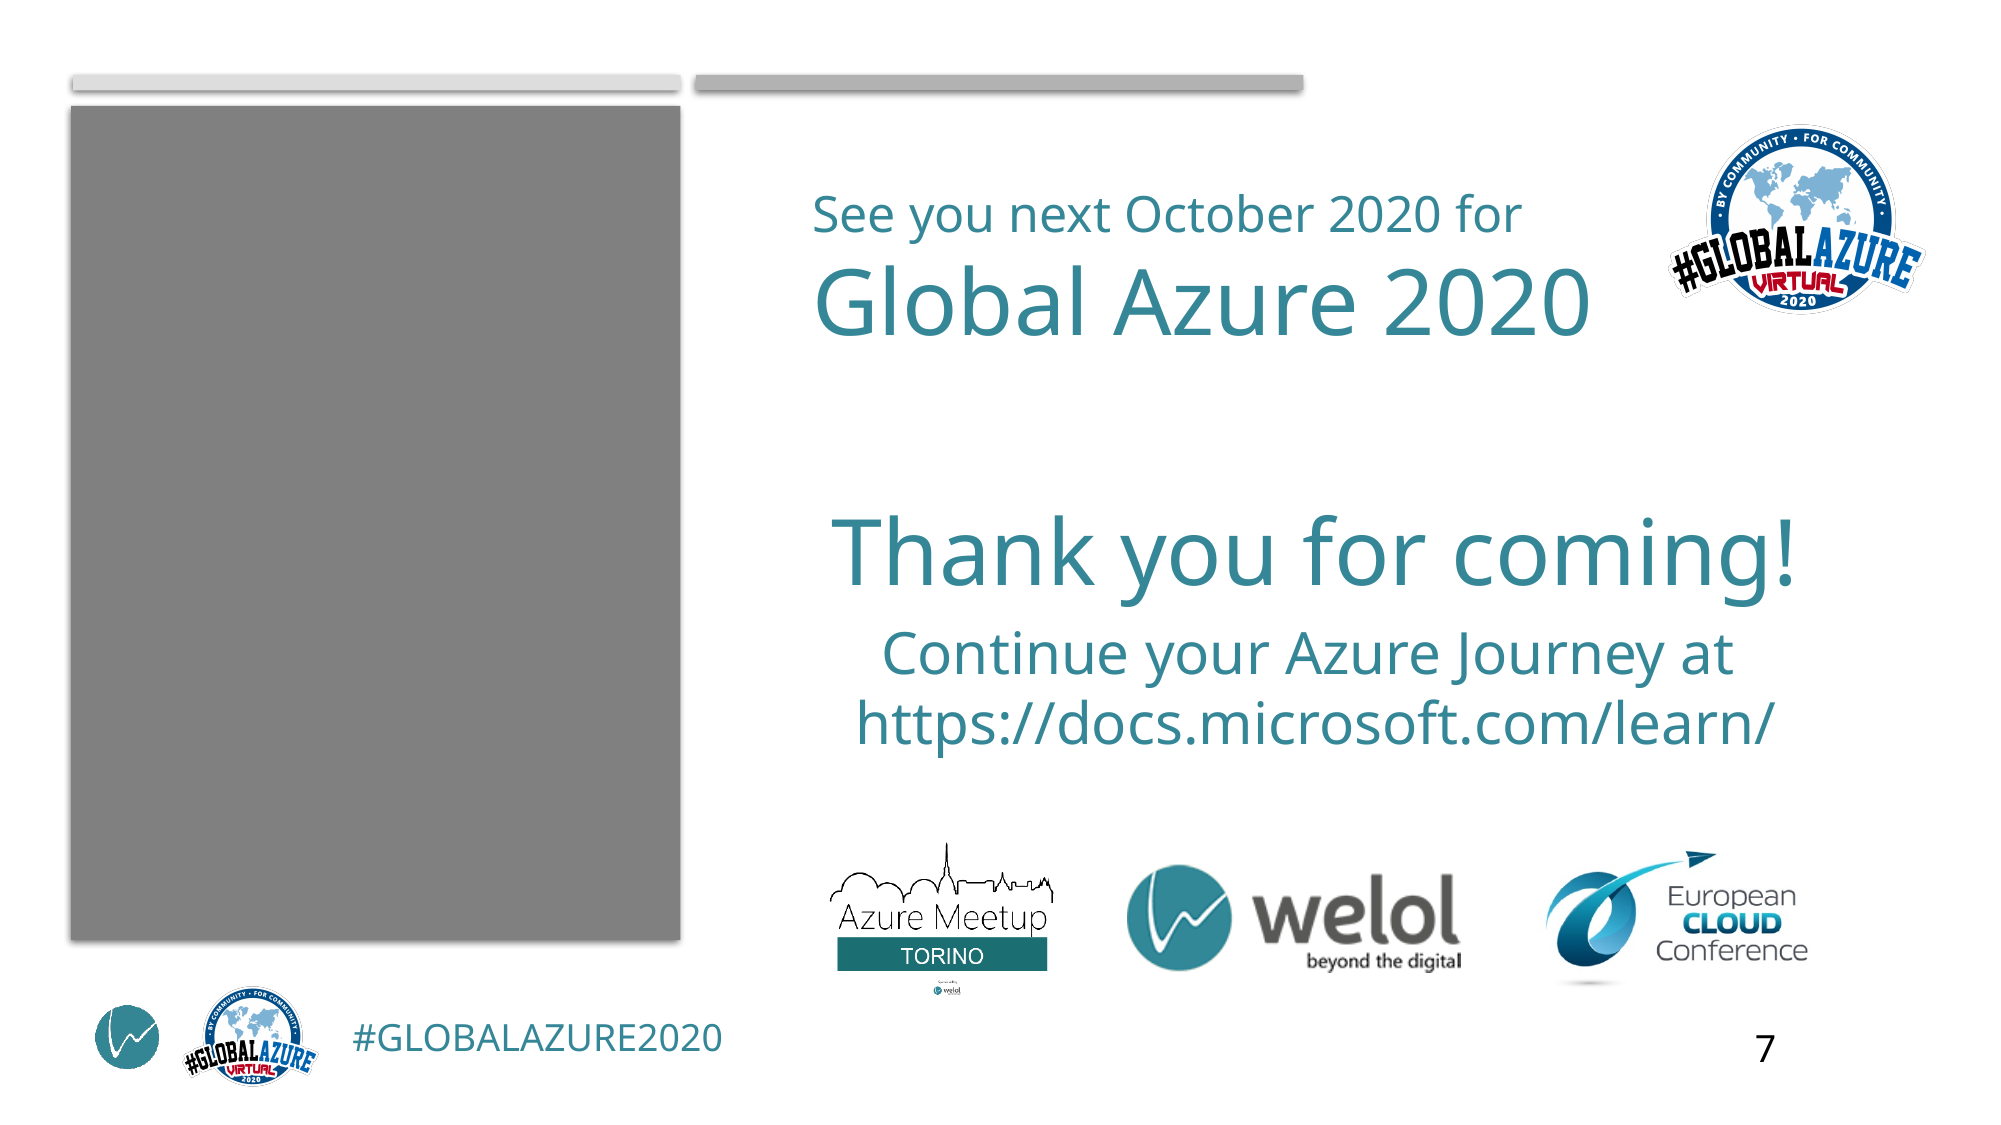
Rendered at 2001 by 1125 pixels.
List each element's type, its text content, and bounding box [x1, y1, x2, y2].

picture [182, 984, 319, 1090]
slide_number 7 [1740, 1017, 1913, 1078]
text_box See you next October 2020 for Global Azure 2020 [797, 182, 1609, 363]
text_box Thank you for coming! [801, 482, 1830, 630]
picture [1667, 120, 1928, 322]
picture [1526, 831, 1827, 989]
picture [95, 1005, 159, 1069]
picture [787, 831, 1094, 1005]
text_box Continue your Azure Journey at https://docs.microsoft.com/learn/ [840, 630, 1791, 764]
footer #GLOBALAZURE2020 [337, 1007, 1391, 1067]
picture [1126, 862, 1461, 974]
